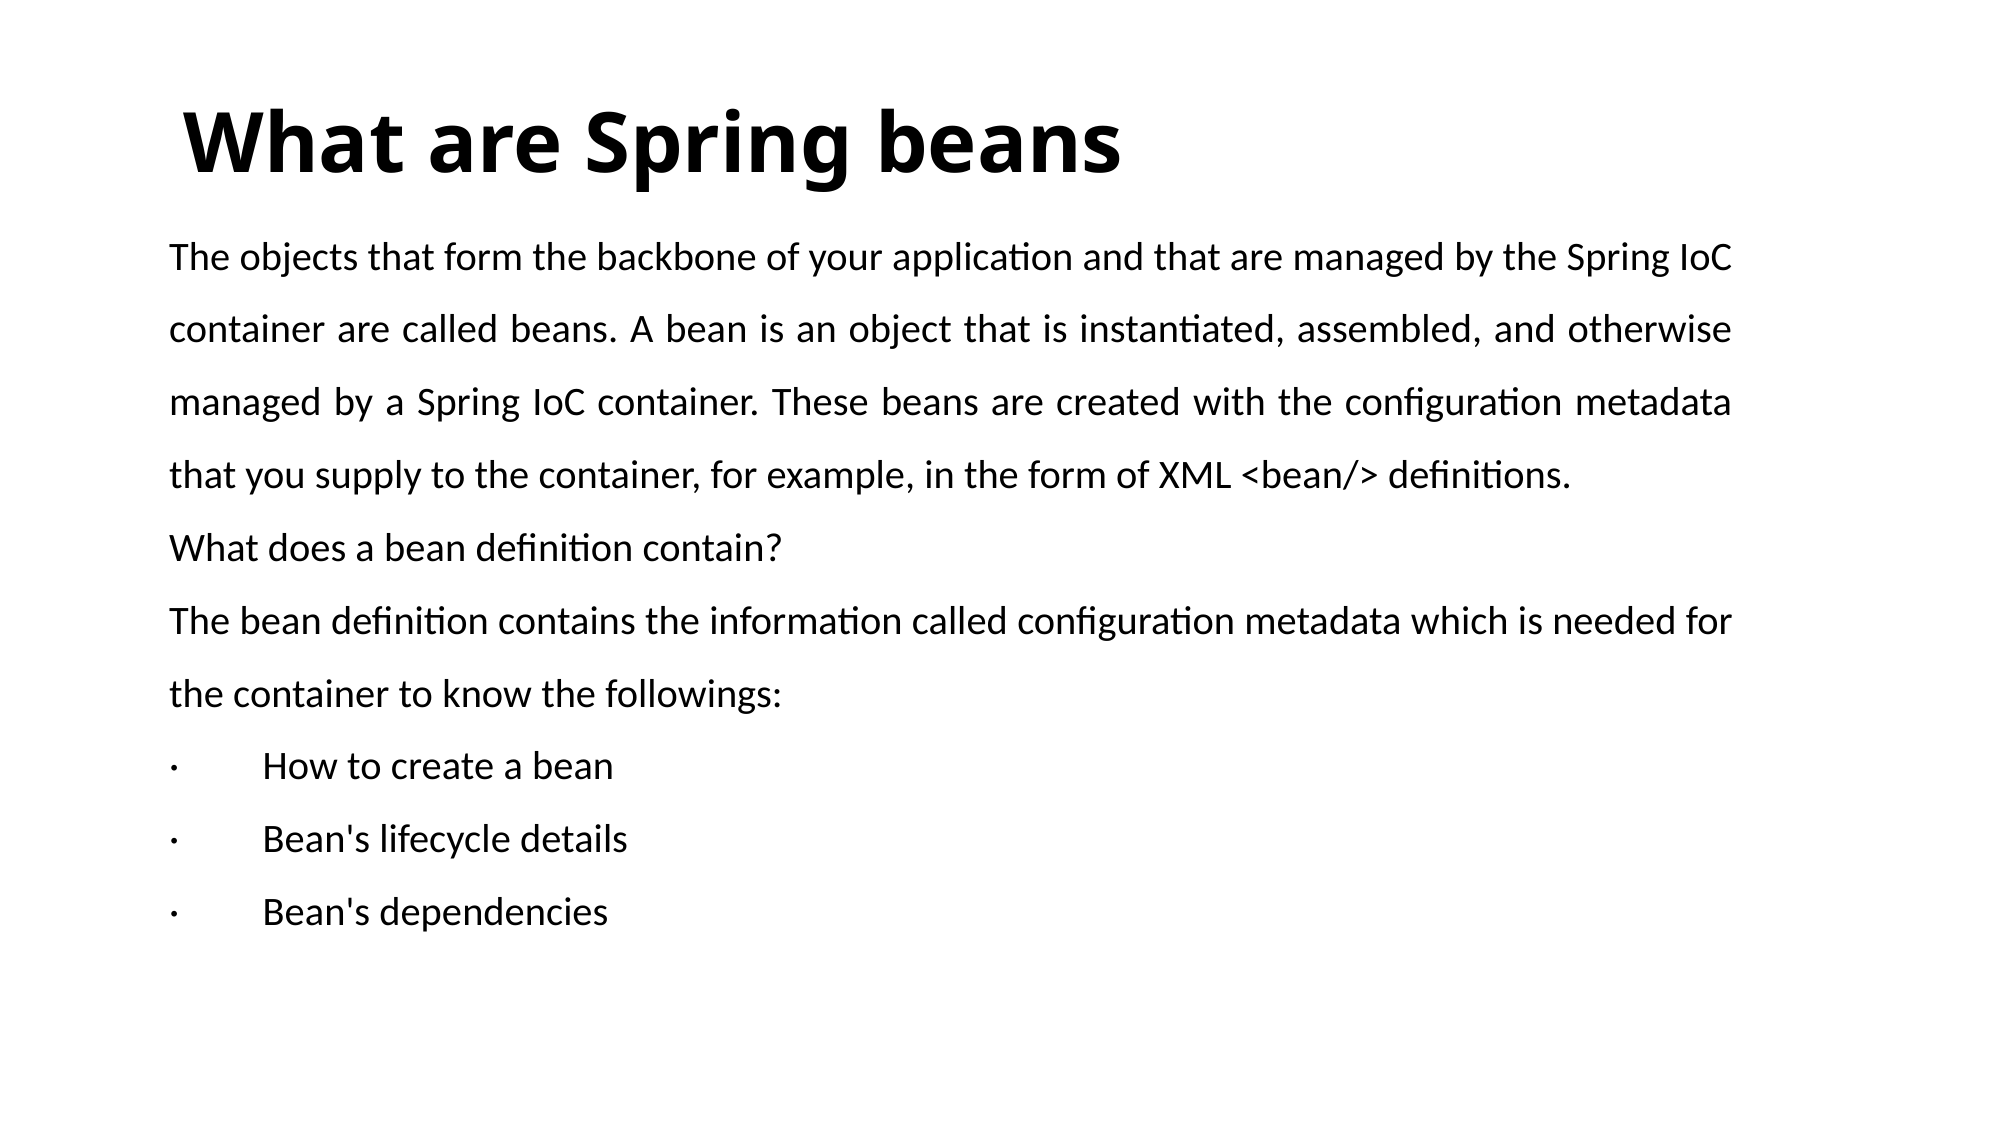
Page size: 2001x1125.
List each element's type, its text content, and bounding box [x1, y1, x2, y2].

subtitle The objects that form the backbone of your application and that are managed by the Spring IoC container are called beans. A bean is an object that is instantiated, assembled, and otherwise managed by a Spring IoC container. These beans are created with the configuration metadata that you supply to the container, for example, in the form of XML <bean/> definitions. What does a bean definition contain? The bean definition contains the information called configuration metadata which is needed for the container to know the followings: · How to create a bean · Bean's lifecycle details · Bean's dependencies [154, 197, 1750, 967]
title What are Spring beans [168, 75, 1669, 197]
